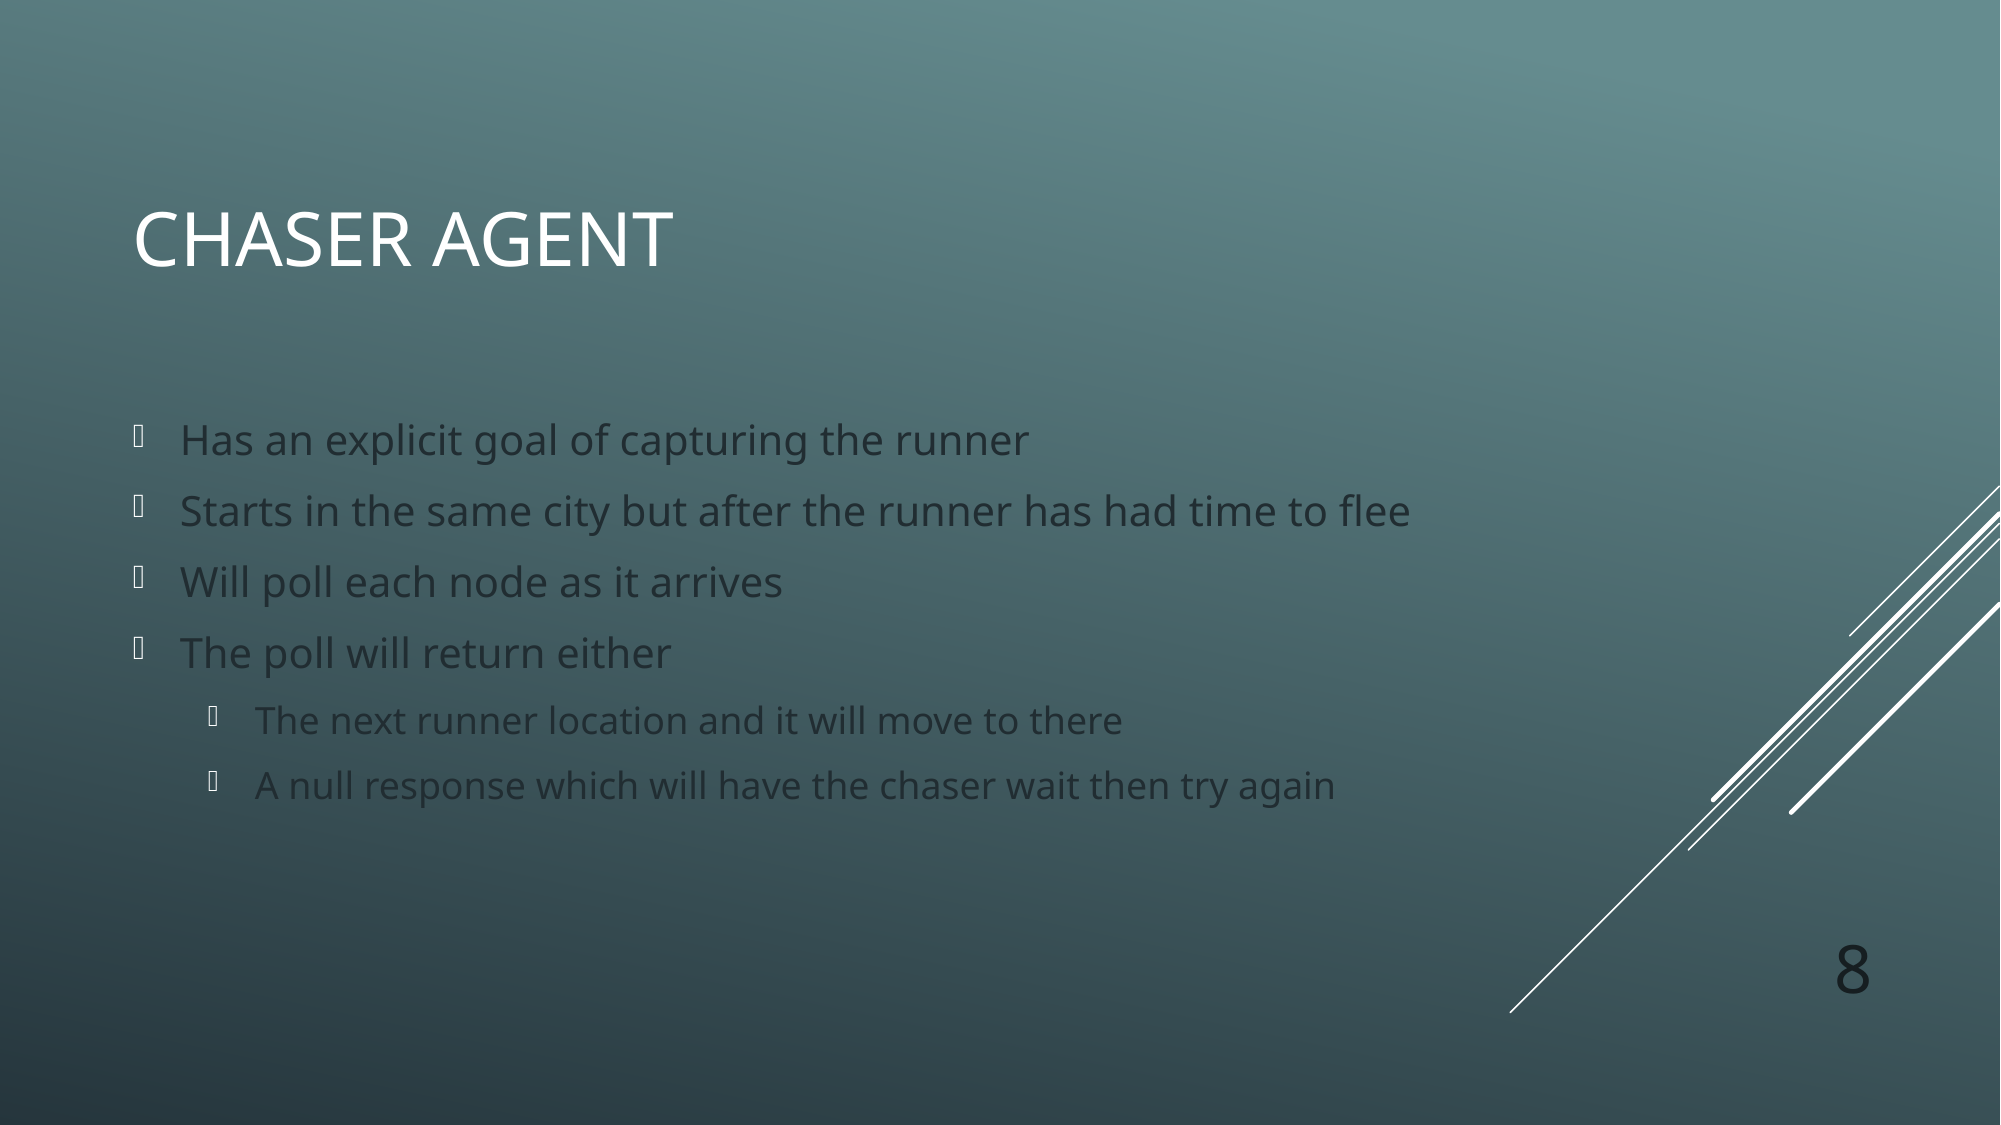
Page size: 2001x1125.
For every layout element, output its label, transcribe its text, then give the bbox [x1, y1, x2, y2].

slide_number 8 [1700, 915, 1888, 1025]
title Chaser Agent [117, 112, 1518, 360]
list Has an explicit goal of capturing the runner Starts in the same city but after the runner has had time to flee Will poll each node as it arrives The poll will return either The next runner location and it will move to there A null response which will have the chaser wait then try again [117, 384, 1518, 978]
